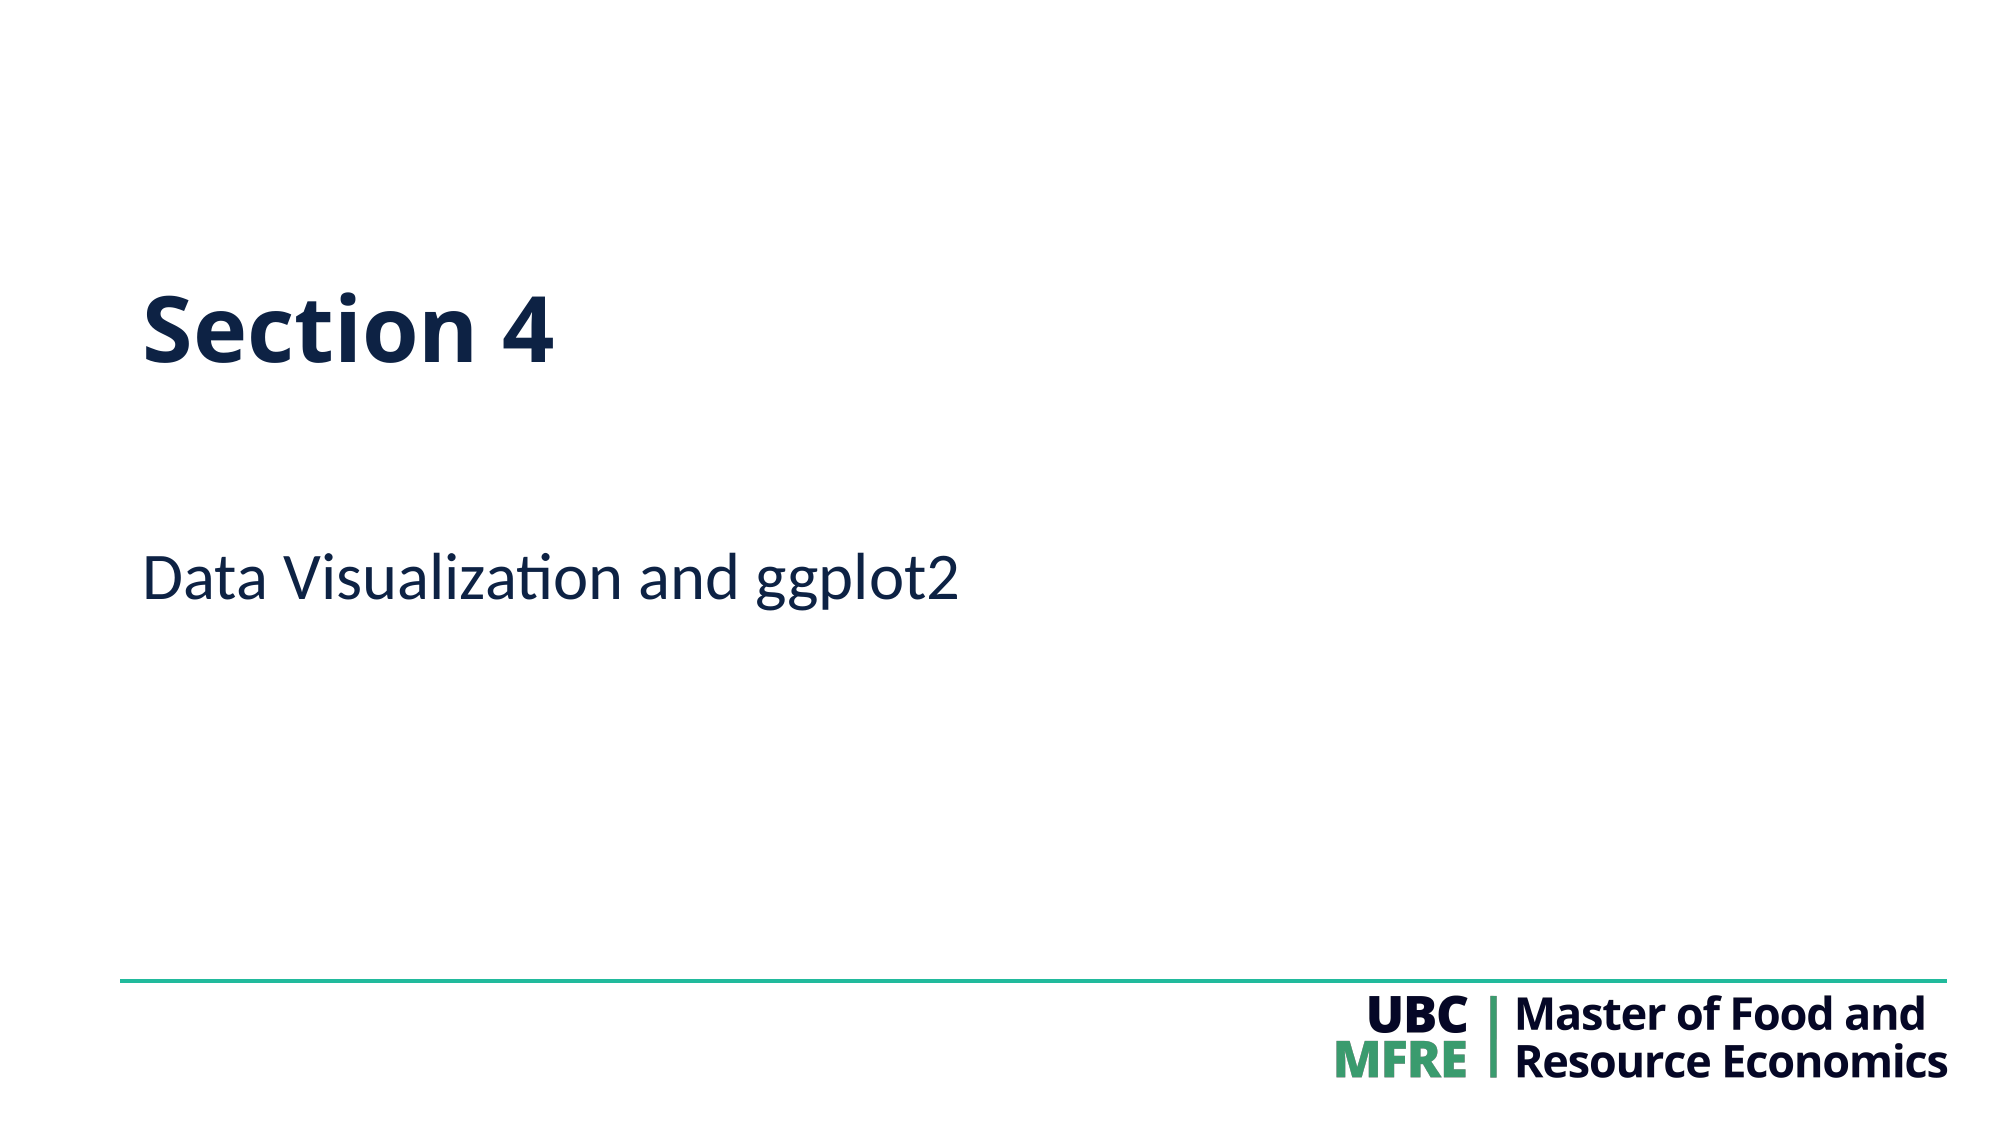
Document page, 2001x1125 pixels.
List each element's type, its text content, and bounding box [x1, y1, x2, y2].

list Data Visualization and ggplot2 [128, 534, 1314, 641]
picture [1322, 985, 1965, 1087]
title Section 4 [128, 175, 1853, 491]
